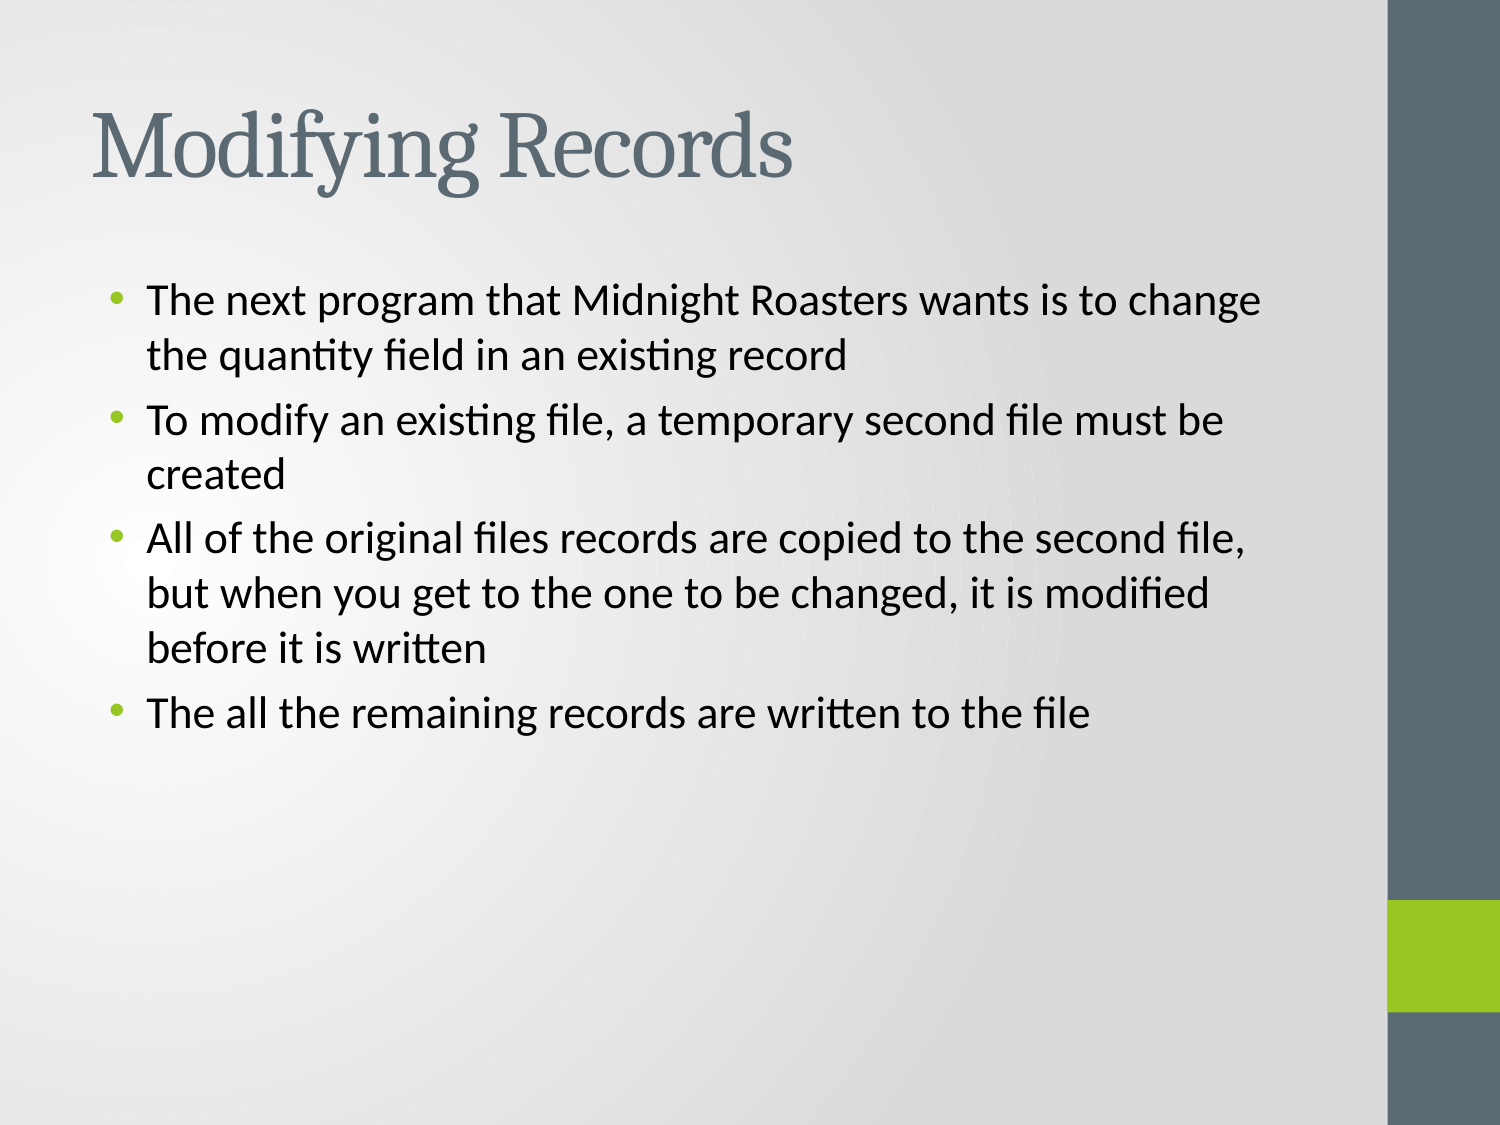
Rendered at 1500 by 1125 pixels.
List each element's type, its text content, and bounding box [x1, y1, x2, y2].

title Modifying Records [75, 45, 1325, 233]
list The next program that Midnight Roasters wants is to change the quantity field in an existing record To modify an existing file, a temporary second file must be created All of the original files records are copied to the second file, but when you get to the one to be changed, it is modified before it is written The all the remaining records are written to the file [75, 262, 1325, 1050]
